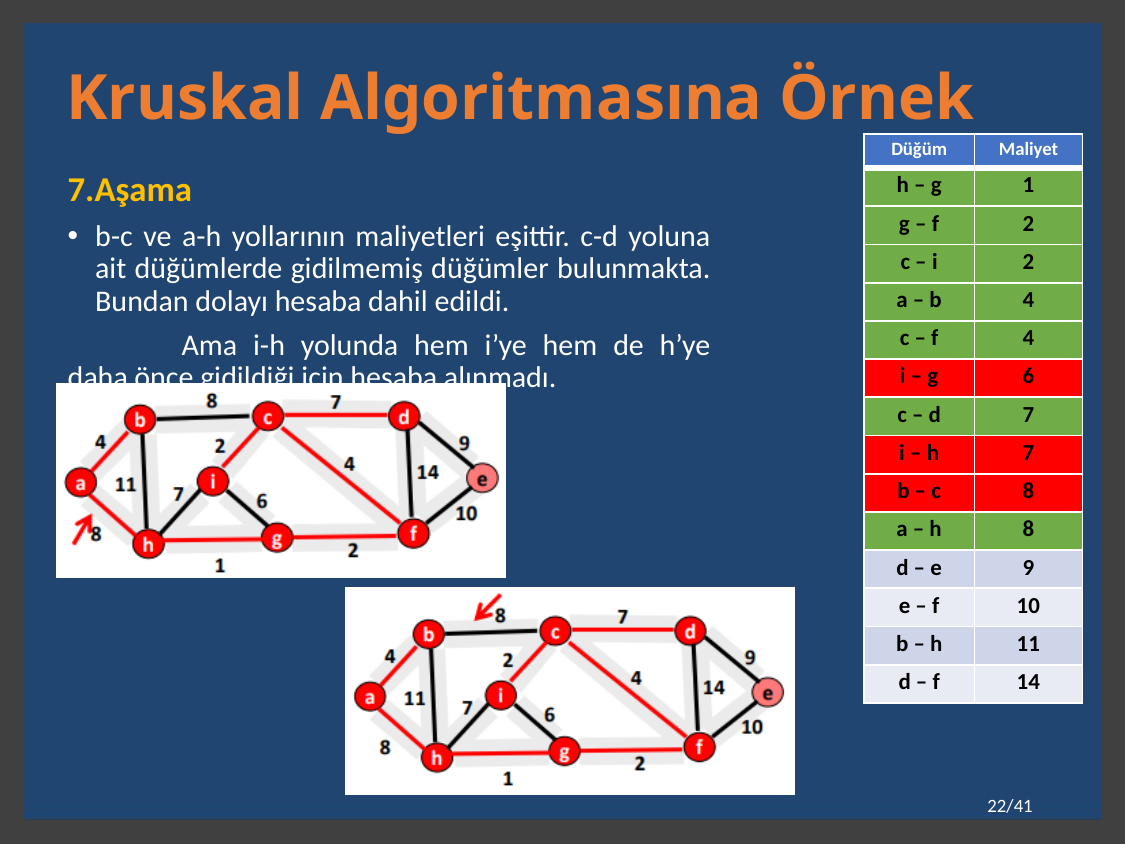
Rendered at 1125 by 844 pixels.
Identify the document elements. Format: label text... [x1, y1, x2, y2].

slide_number 22/41 [794, 820, 1048, 827]
picture [24, 23, 1102, 820]
